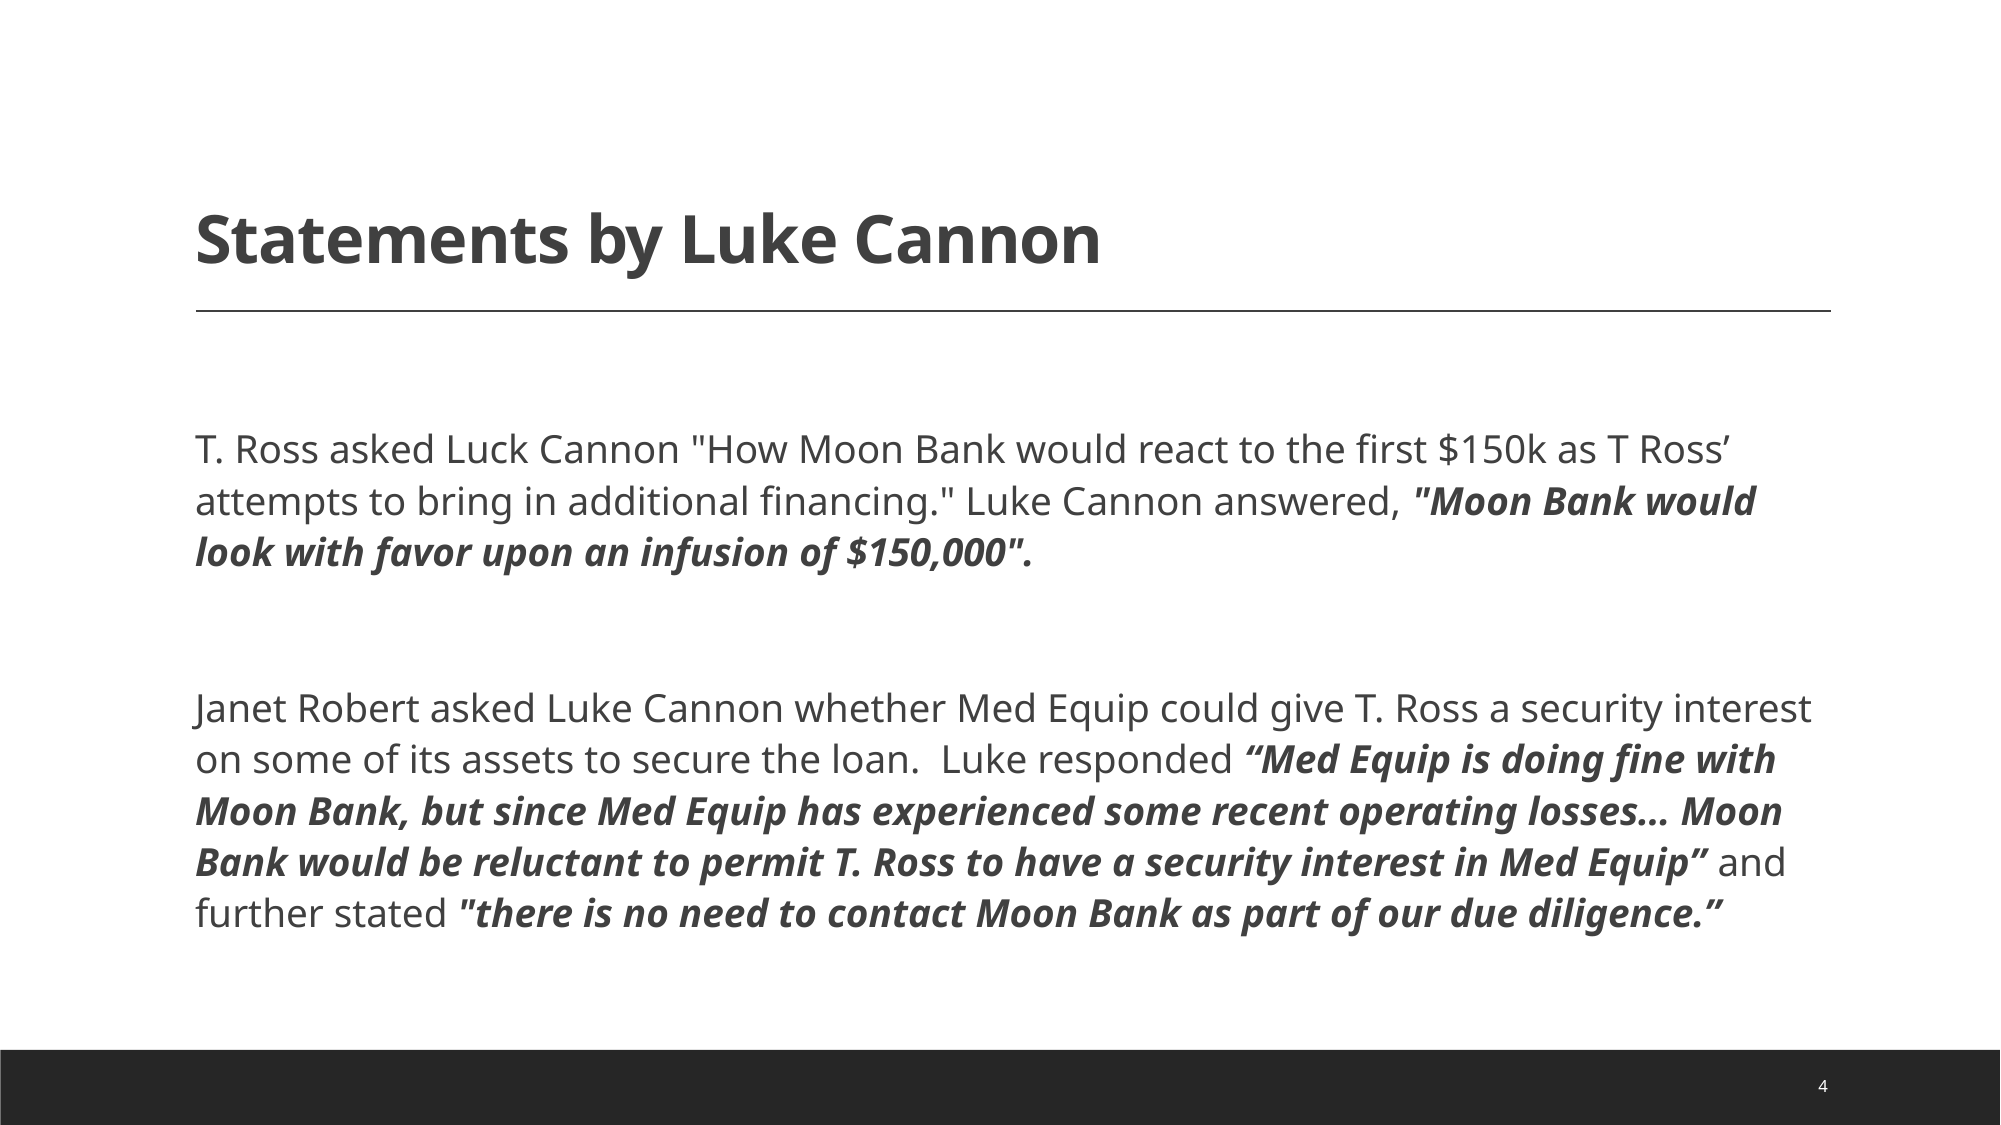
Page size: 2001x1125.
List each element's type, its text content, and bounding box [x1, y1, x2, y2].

list T. Ross asked Luck Cannon "How Moon Bank would react to the first $150k as T Ross’ attempts to bring in additional financing." Luke Cannon answered, "Moon Bank would look with favor upon an infusion of $150,000". Janet Robert asked Luke Cannon whether Med Equip could give T. Ross a security interest on some of its assets to secure the loan. Luke responded “Med Equip is doing fine with Moon Bank, but since Med Equip has experienced some recent operating losses… Moon Bank would be reluctant to permit T. Ross to have a security interest in Med Equip” and further stated "there is no need to contact Moon Bank as part of our due diligence.” [180, 345, 1830, 963]
slide_number 4 [1803, 1057, 1932, 1118]
title Statements by Luke Cannon [180, 47, 1830, 285]
